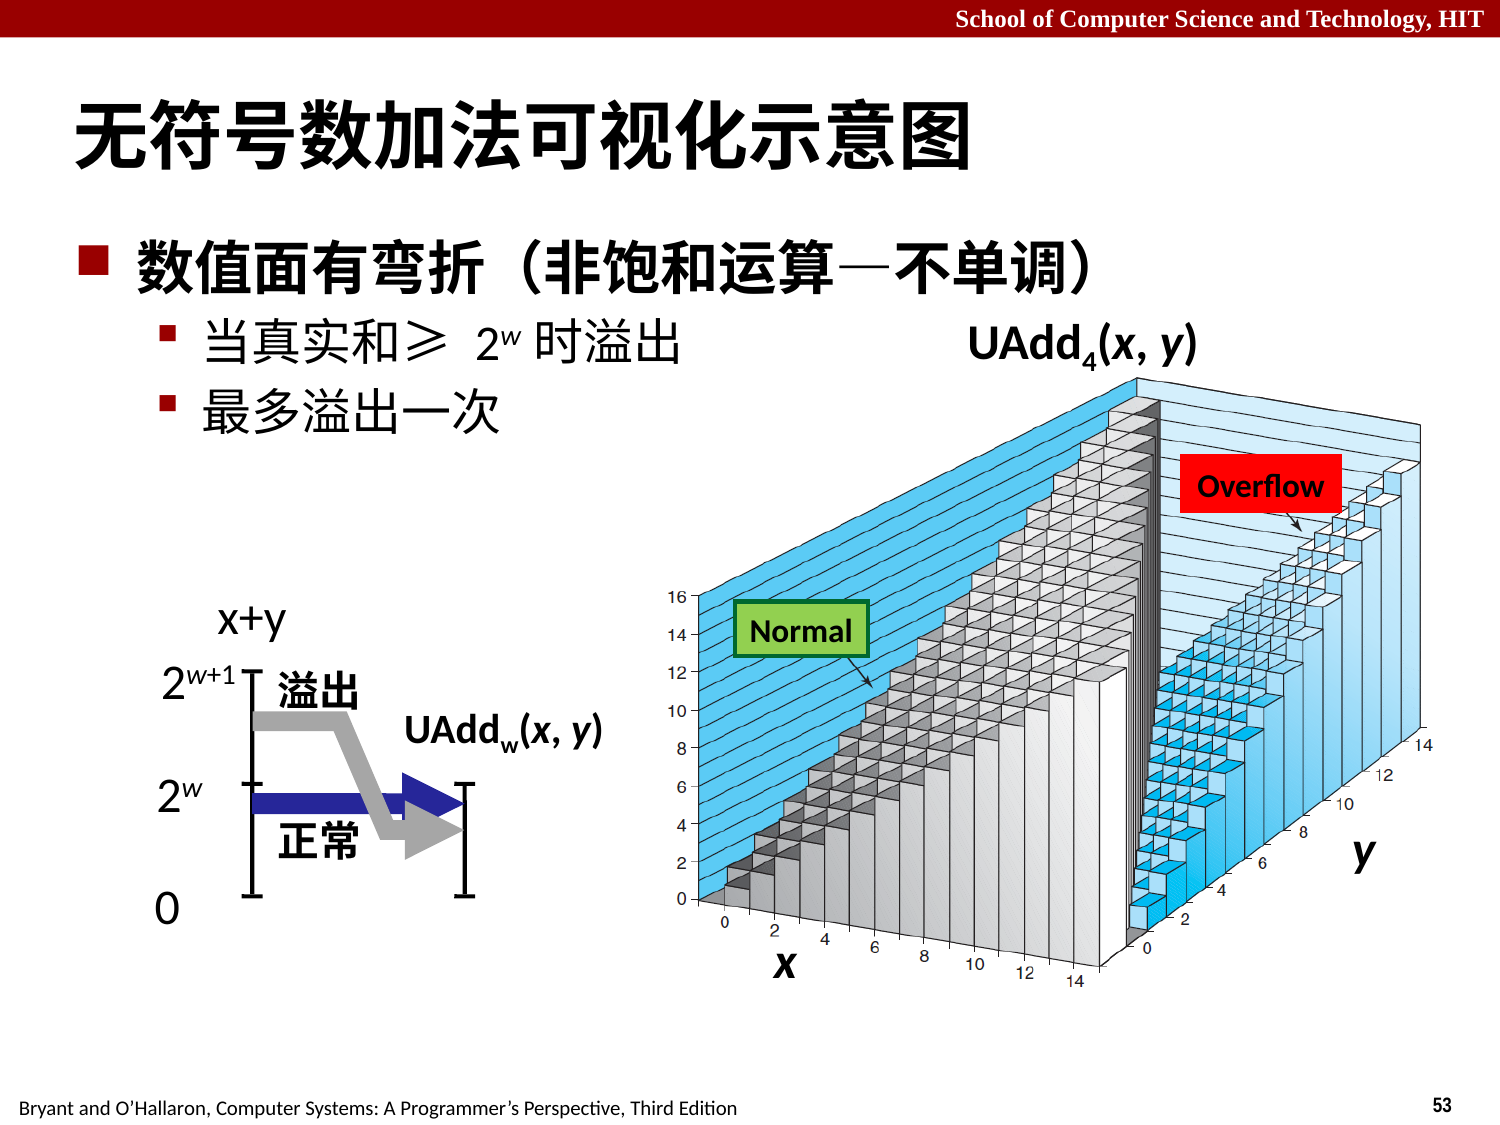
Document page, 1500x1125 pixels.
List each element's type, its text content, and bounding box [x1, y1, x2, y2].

text_box UAdd4(x, y) [952, 302, 1214, 365]
title 无符号数加法可视化示意图 [58, 71, 1500, 197]
text_box x+y [202, 577, 302, 641]
picture [648, 366, 1456, 998]
text_box UAddw(x, y) [480, 694, 619, 766]
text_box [139, 642, 476, 944]
list 数值面有弯折（非饱和运算—不单调） 当真实和≥ 2w时溢出 最多溢出一次 [64, 223, 1476, 1040]
